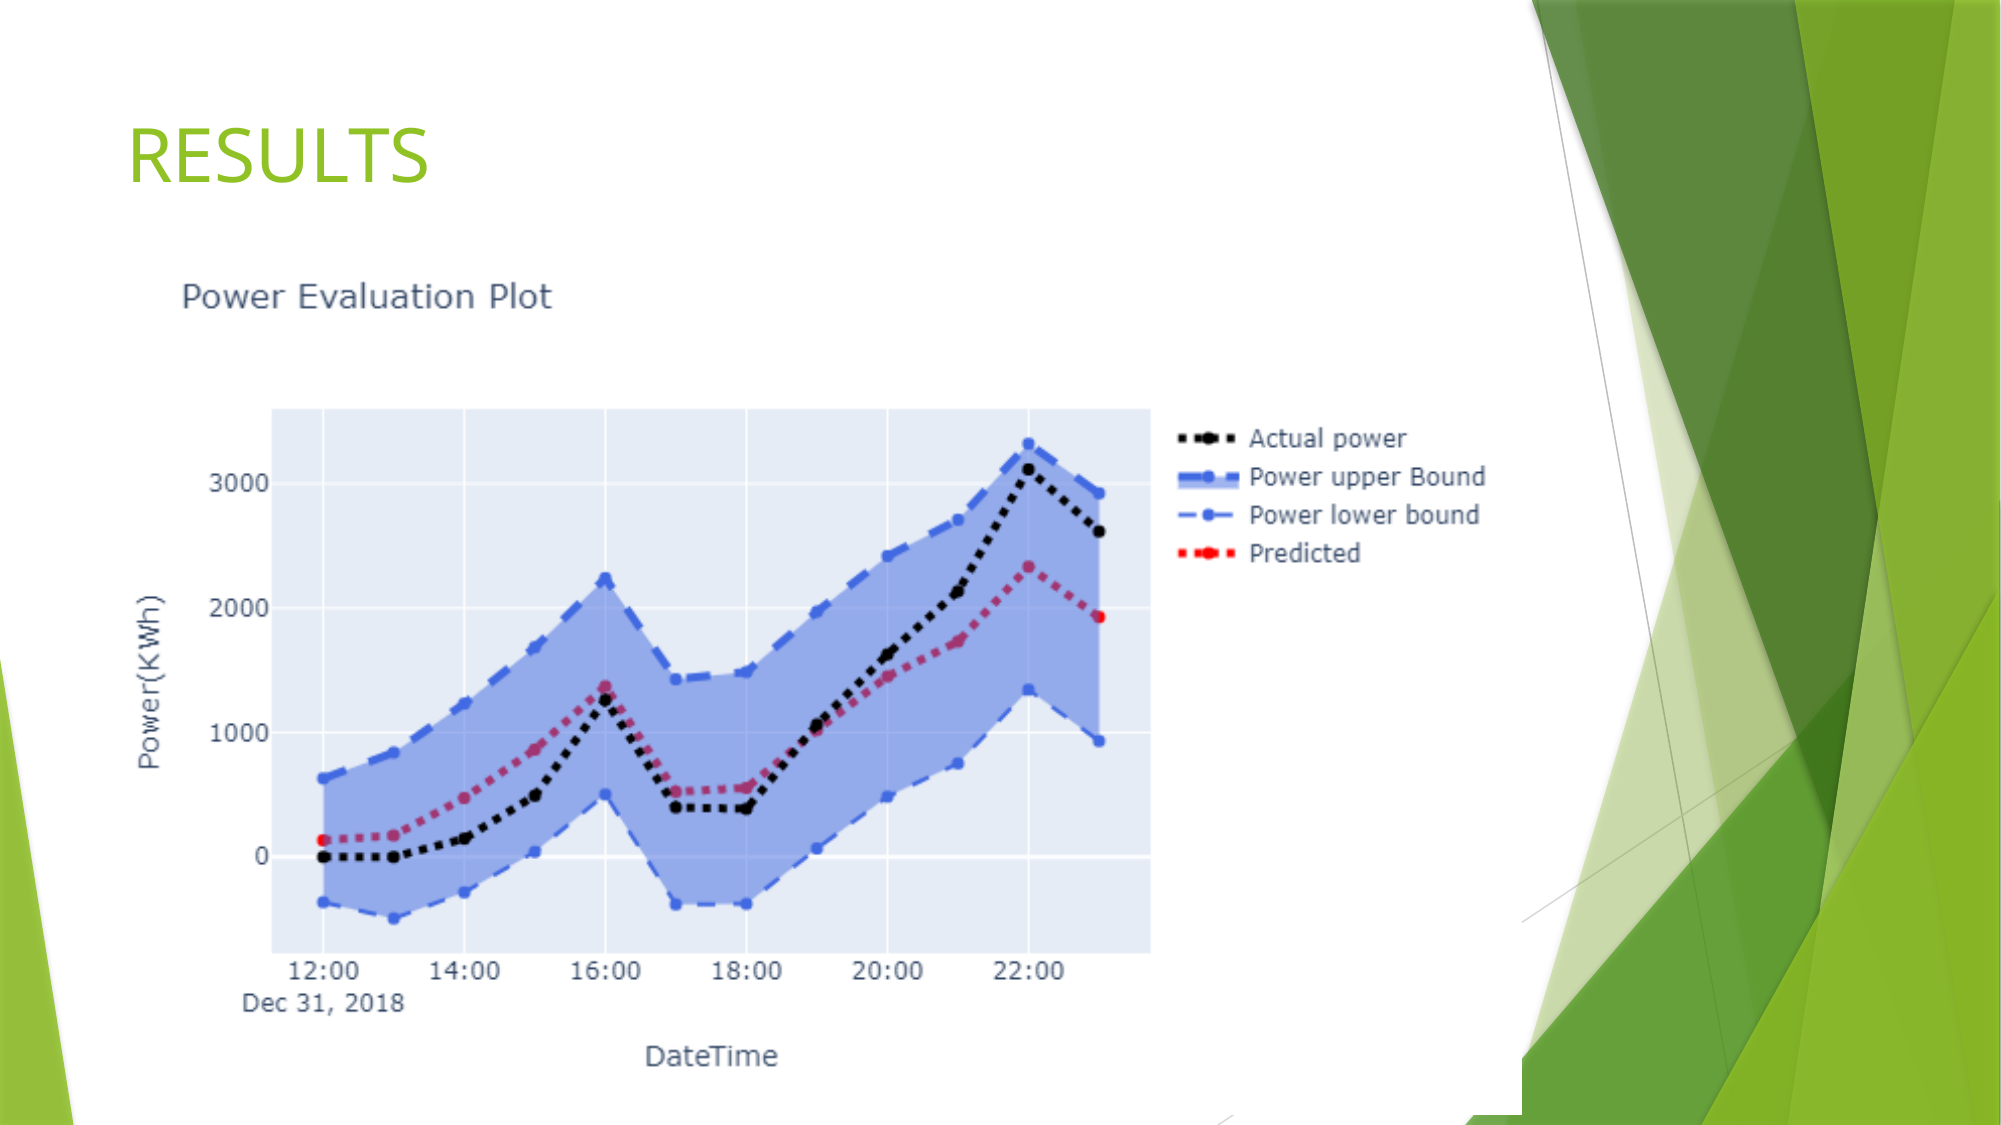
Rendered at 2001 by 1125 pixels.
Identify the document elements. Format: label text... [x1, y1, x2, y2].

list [110, 207, 1522, 1116]
title RESULTS [111, 99, 1522, 207]
